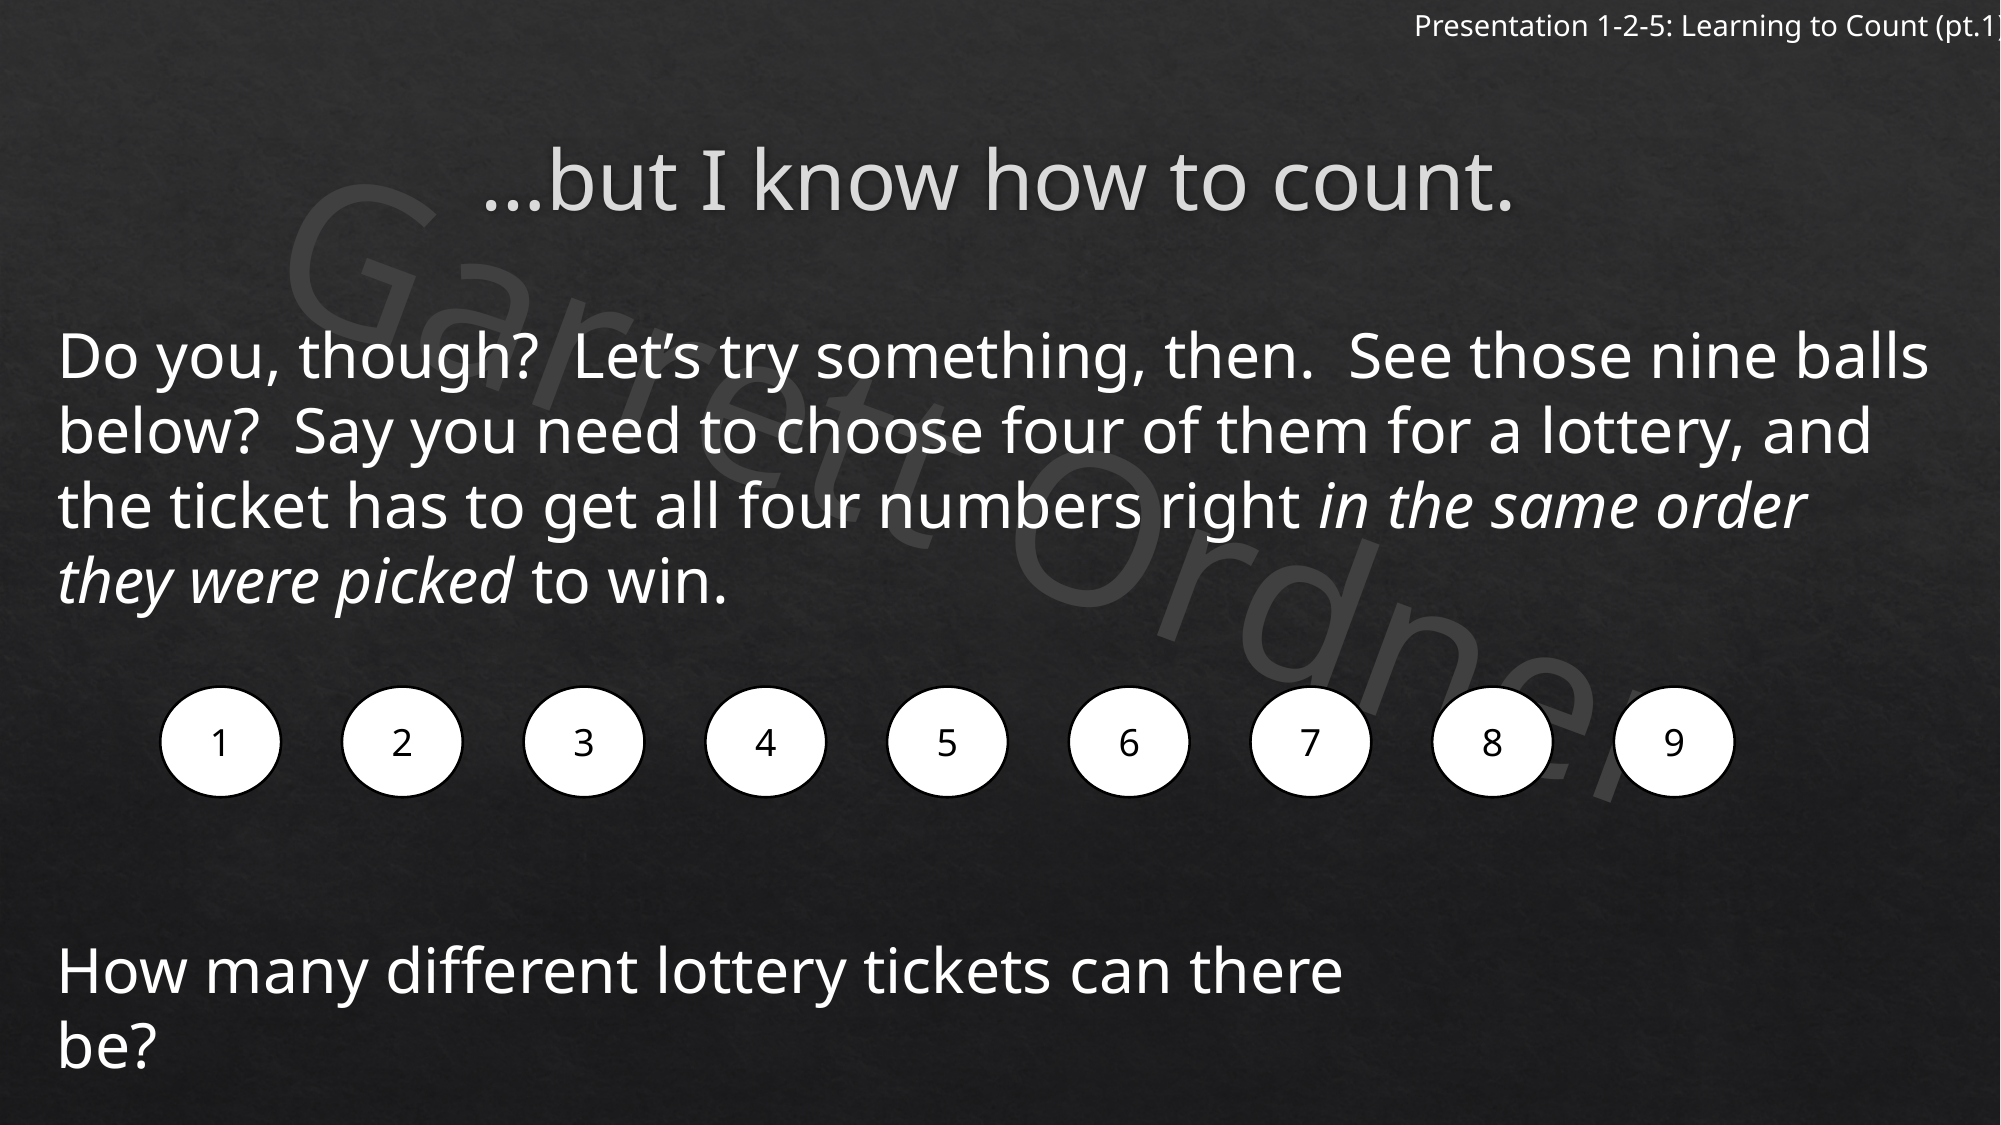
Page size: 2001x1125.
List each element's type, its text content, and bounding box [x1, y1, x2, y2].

title …but I know how to count. [136, 73, 1862, 233]
text_box How many different lottery tickets can there be? [42, 923, 1453, 1089]
text_box Do you, though? Let’s try something, then. See those nine balls below? Say you need to choose four of them for a lottery, and the ticket has to get all four numbers right in the same order they were picked to win. [42, 233, 1955, 849]
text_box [159, 686, 1735, 798]
